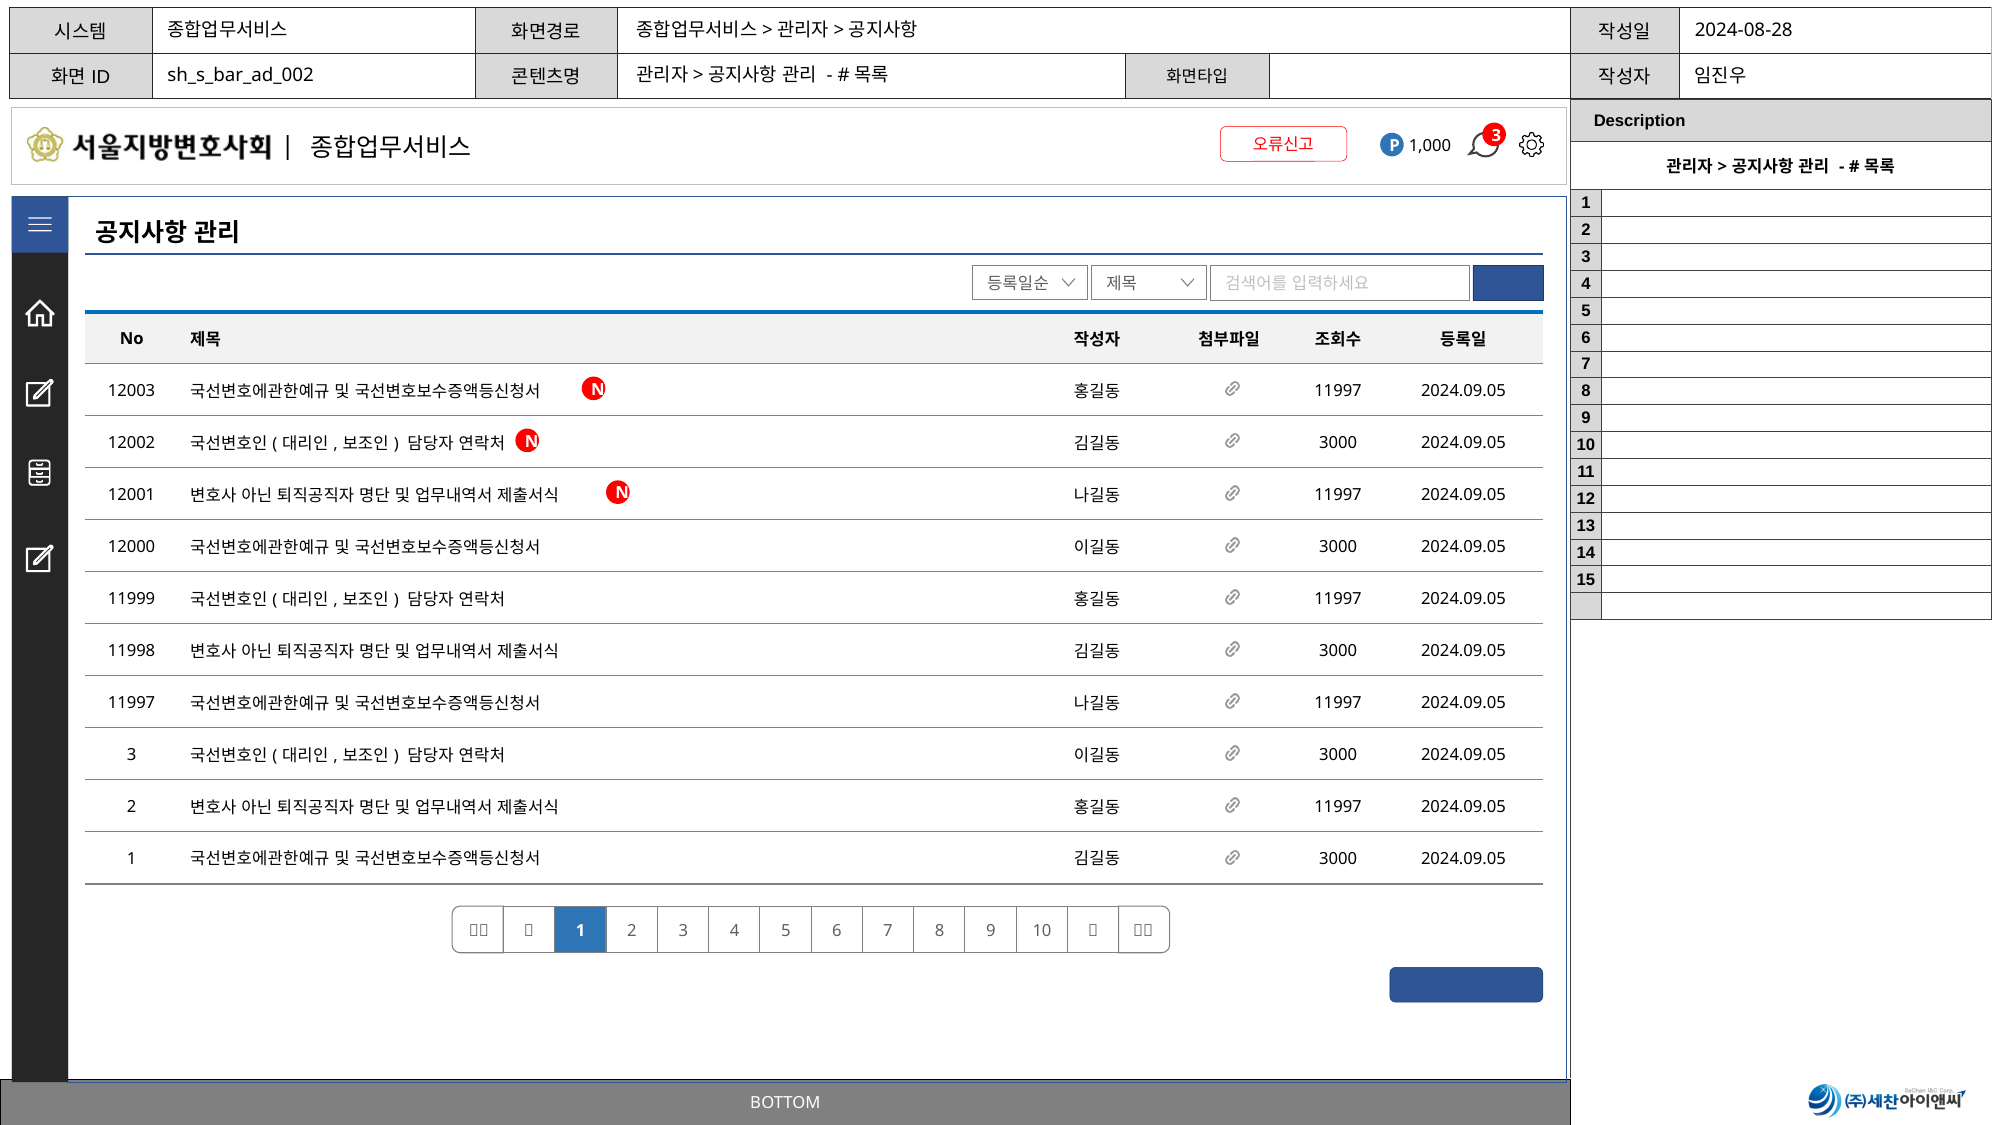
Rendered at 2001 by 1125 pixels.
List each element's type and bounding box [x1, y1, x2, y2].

table_cell [1571, 325, 1601, 351]
table_cell [1602, 405, 1991, 431]
text_box [1091, 265, 1207, 300]
table_cell [1243, 468, 1543, 519]
table_cell [85, 416, 1222, 467]
table_cell [1243, 416, 1543, 467]
table_cell [85, 468, 1222, 519]
table_cell [85, 572, 1222, 623]
table_cell [1571, 271, 1601, 297]
table_cell [1602, 190, 1991, 216]
table_cell [1602, 378, 1991, 404]
picture [1803, 1081, 1970, 1121]
table_cell [1243, 728, 1543, 779]
text_box [1472, 264, 1544, 301]
text_box [972, 265, 1088, 300]
table_cell [85, 676, 1222, 727]
text_box [72, 208, 1543, 255]
table_header [1571, 100, 1991, 141]
table_cell [85, 728, 1222, 779]
table_cell [85, 520, 1222, 571]
text_box [452, 906, 1170, 953]
table_cell [1602, 244, 1991, 270]
text_box [11, 196, 69, 1083]
table_cell [1571, 593, 1601, 619]
table_cell [85, 624, 1222, 675]
table_cell [1571, 244, 1601, 270]
text_box [1388, 966, 1544, 1004]
table_cell [1602, 217, 1991, 243]
table_cell [1571, 540, 1601, 565]
table_cell [1571, 298, 1601, 324]
table_cell [1571, 217, 1601, 243]
table_cell [1571, 566, 1601, 592]
table_cell [85, 780, 1222, 831]
table_cell [1571, 432, 1601, 458]
table_cell [1571, 486, 1601, 512]
table_cell [1602, 271, 1991, 297]
table_cell [1243, 676, 1543, 727]
table_cell [1571, 352, 1601, 377]
table_cell [1602, 325, 1991, 351]
table_cell [1571, 459, 1601, 485]
text_box [604, 479, 631, 506]
table_cell [1243, 624, 1543, 675]
picture [27, 127, 271, 162]
text_box [514, 427, 541, 454]
table_cell [85, 832, 1543, 883]
text_box [1222, 376, 1243, 868]
table_cell [1602, 459, 1991, 485]
list [152, 10, 472, 50]
table_cell [1571, 142, 1991, 189]
table_cell [1602, 566, 1991, 592]
list [152, 55, 472, 96]
table_cell [85, 364, 1543, 415]
table_cell [1243, 520, 1543, 571]
table_header [85, 314, 1543, 363]
table_cell [1602, 513, 1991, 539]
table_cell [1602, 352, 1991, 377]
table_cell [1602, 593, 1991, 619]
table_cell [1243, 572, 1543, 623]
table_cell [1571, 513, 1601, 539]
picture [1519, 132, 1544, 157]
table_cell [1602, 540, 1991, 565]
list [621, 10, 1563, 50]
list [621, 55, 1114, 96]
text_box [1210, 264, 1470, 301]
table_cell [1571, 378, 1601, 404]
table_cell [1243, 780, 1543, 831]
table_cell [1571, 405, 1601, 431]
table_cell [1602, 298, 1991, 324]
text_box [580, 375, 607, 402]
table_cell [1602, 432, 1991, 458]
table_cell [1571, 190, 1601, 216]
table_cell [1602, 486, 1991, 512]
